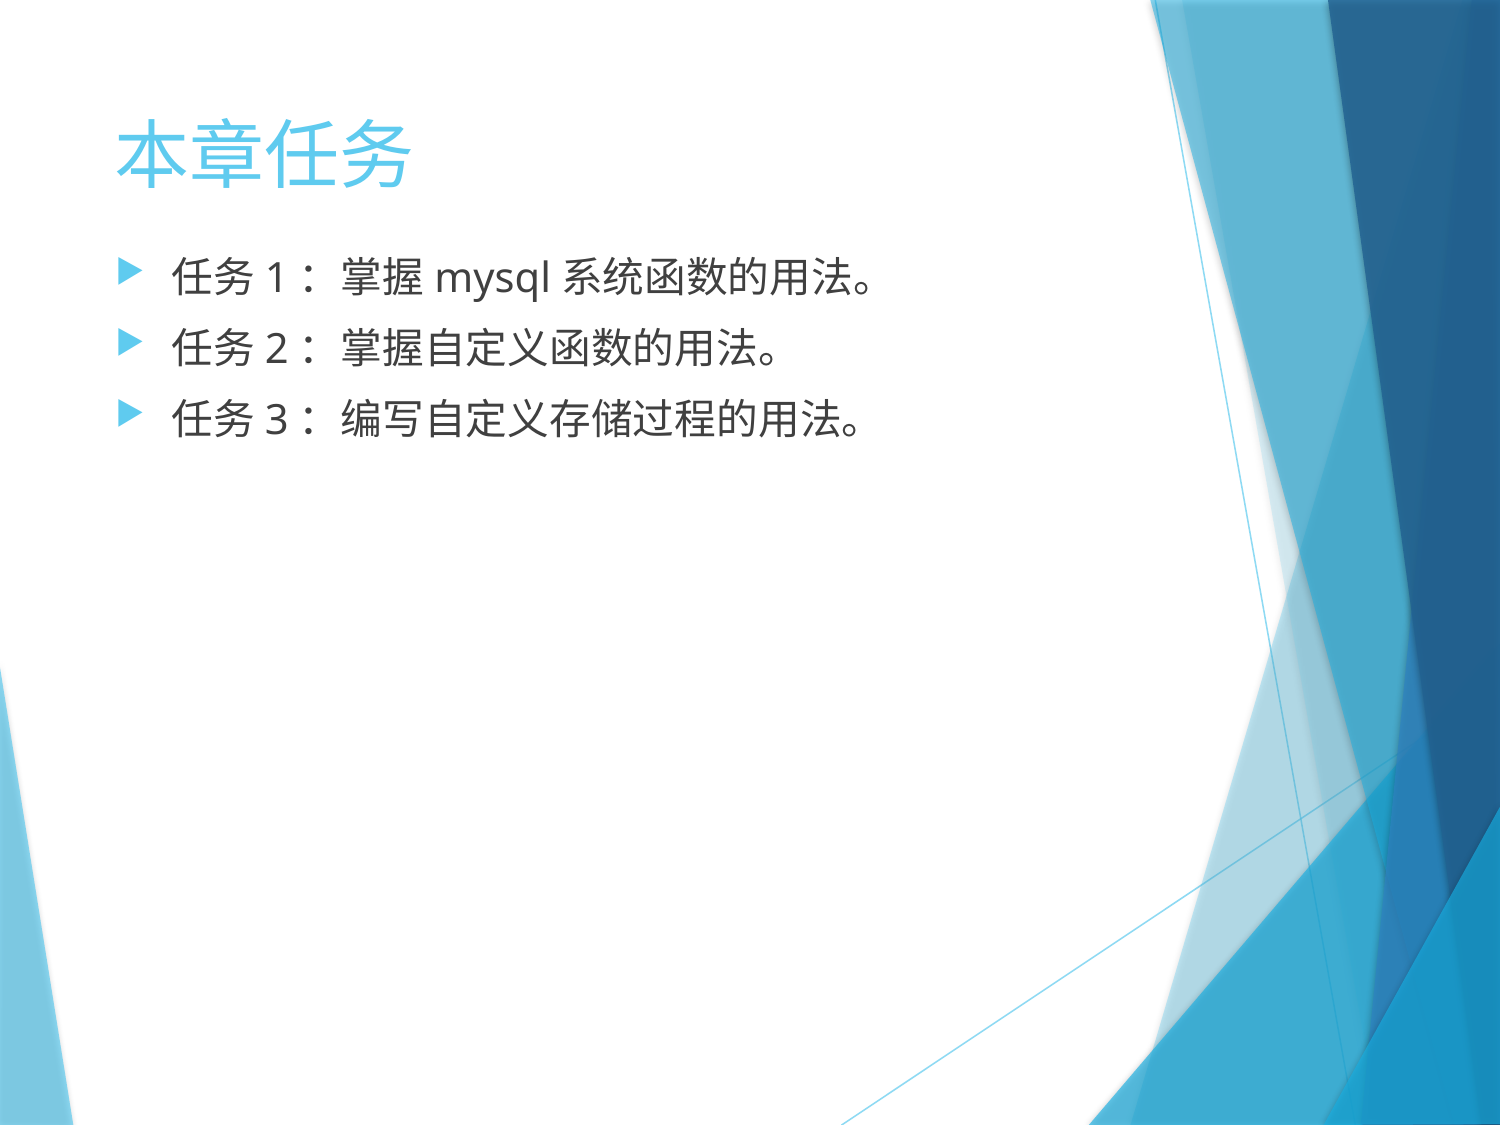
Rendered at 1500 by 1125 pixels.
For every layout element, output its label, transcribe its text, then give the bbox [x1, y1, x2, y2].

title 本章任务 [99, 99, 1365, 207]
list 任务1：掌握mysql系统函数的用法。 任务2：掌握自定义函数的用法。 任务3：编写自定义存储过程的用法。 [100, 243, 1365, 967]
